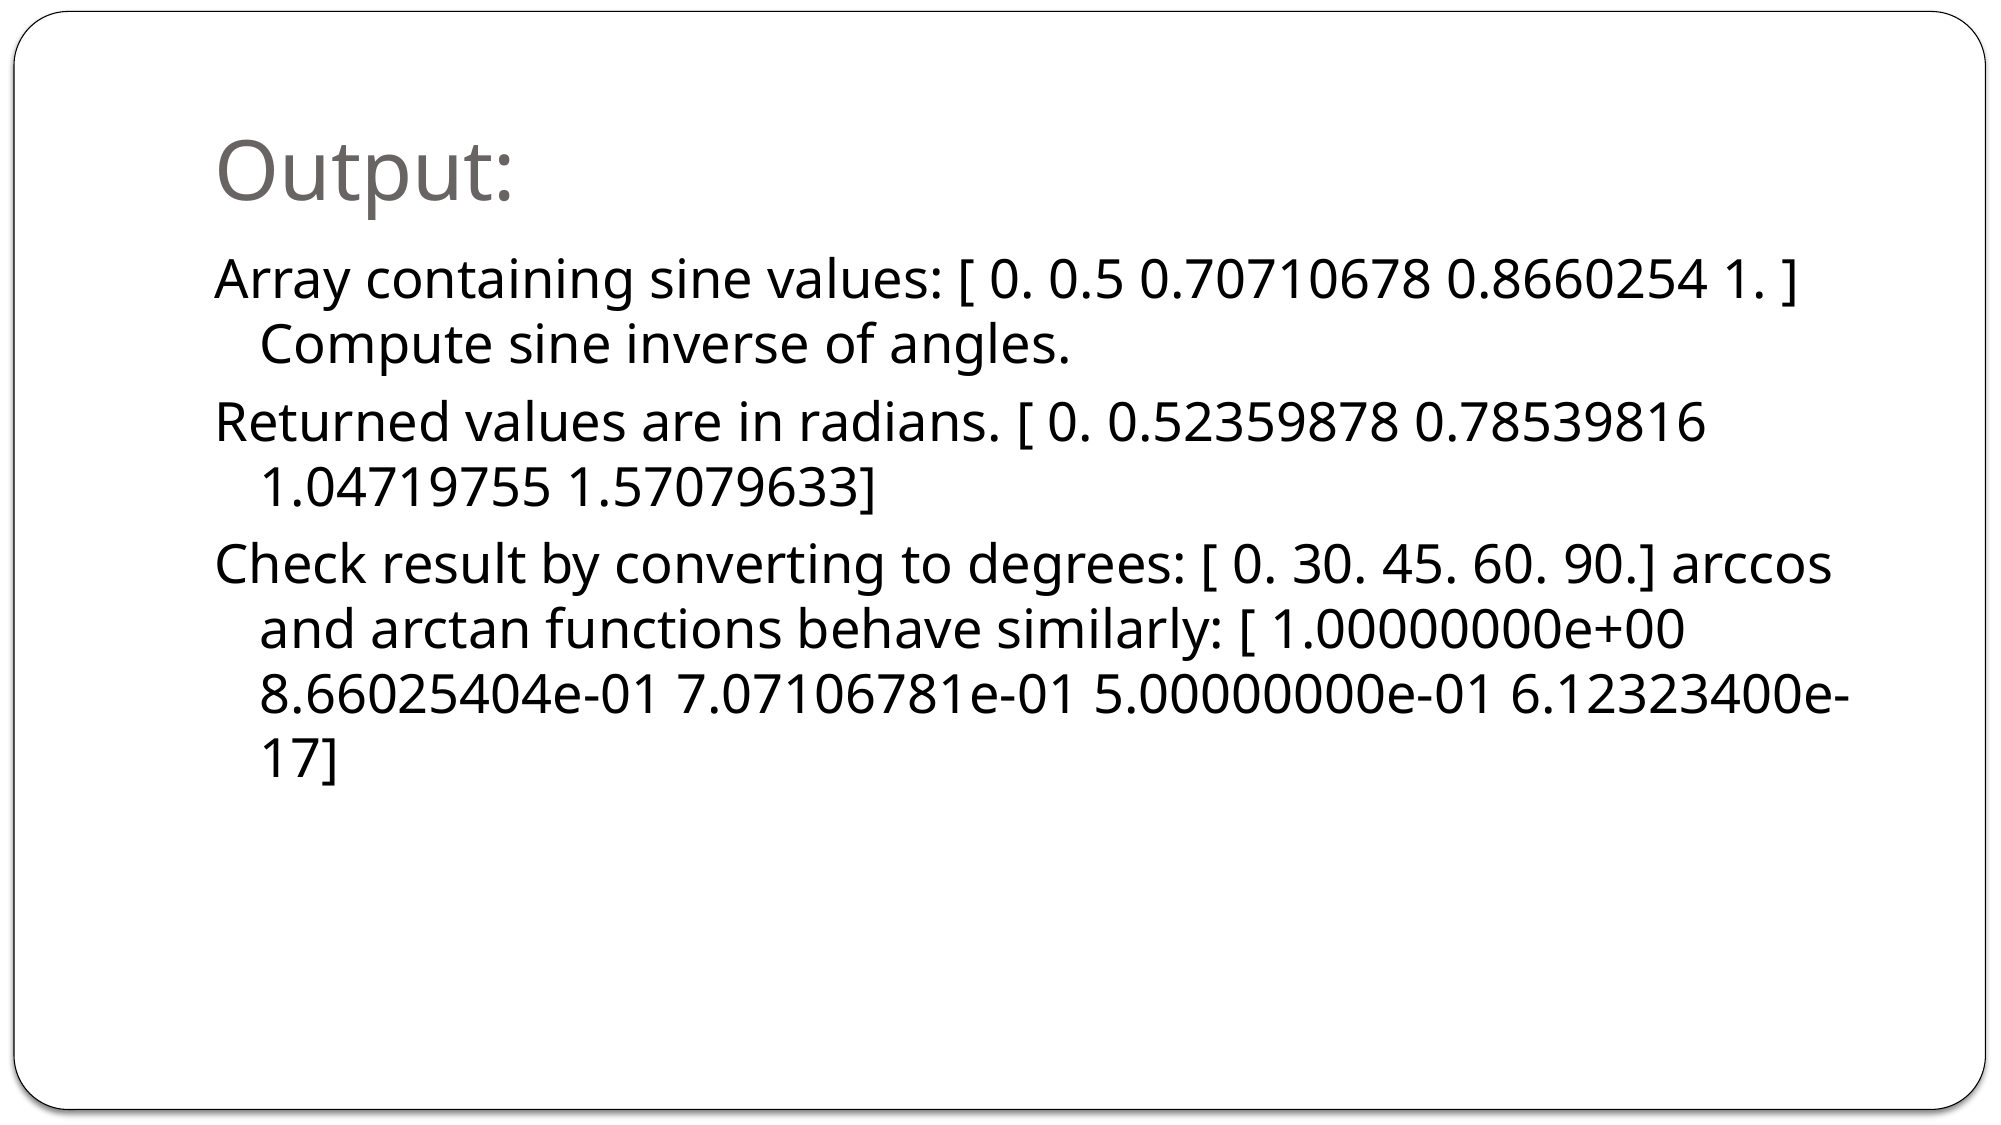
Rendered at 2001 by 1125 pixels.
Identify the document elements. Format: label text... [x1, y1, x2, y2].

title Output: [200, 45, 1900, 233]
list Array containing sine values: [ 0. 0.5 0.70710678 0.8660254 1. ] Compute sine inverse of angles. Returned values are in radians. [ 0. 0.52359878 0.78539816 1.04719755 1.57079633] Check result by converting to degrees: [ 0. 30. 45. 60. 90.] arccos and arctan functions behave similarly: [ 1.00000000e+00 8.66025404e-01 7.07106781e-01 5.00000000e-01 6.12323400e-17] [200, 237, 1900, 988]
